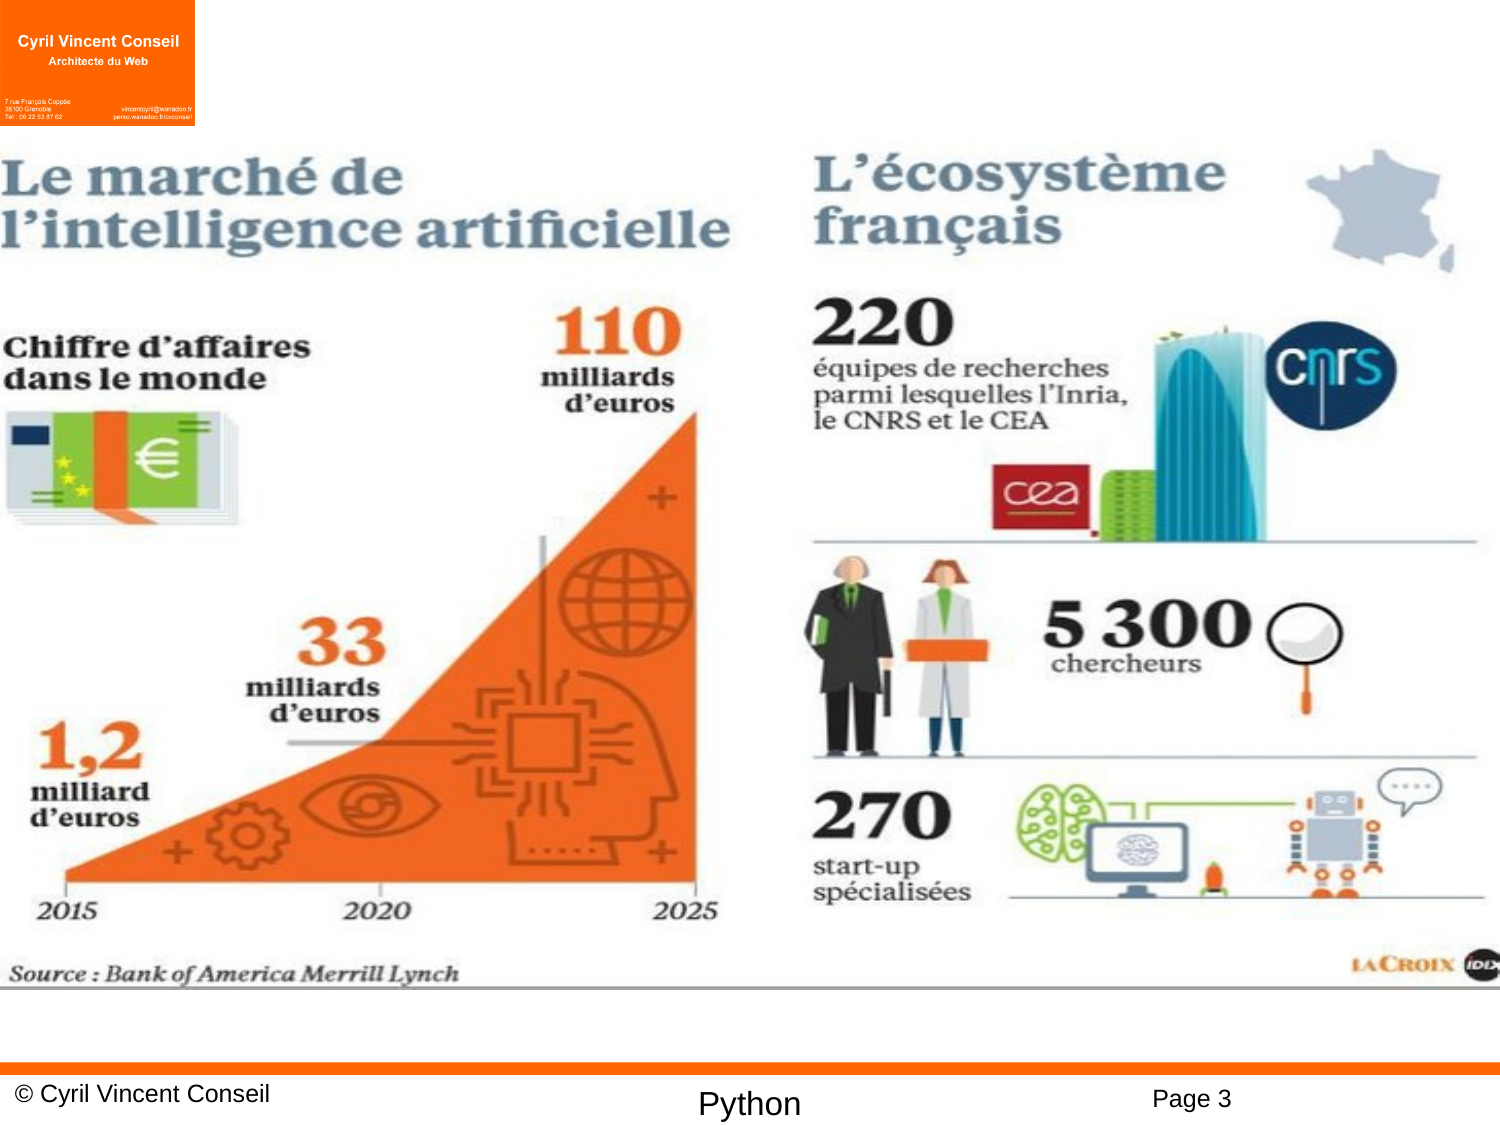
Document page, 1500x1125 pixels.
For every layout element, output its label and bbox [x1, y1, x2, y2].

picture [0, 0, 195, 126]
picture [0, 140, 1500, 991]
